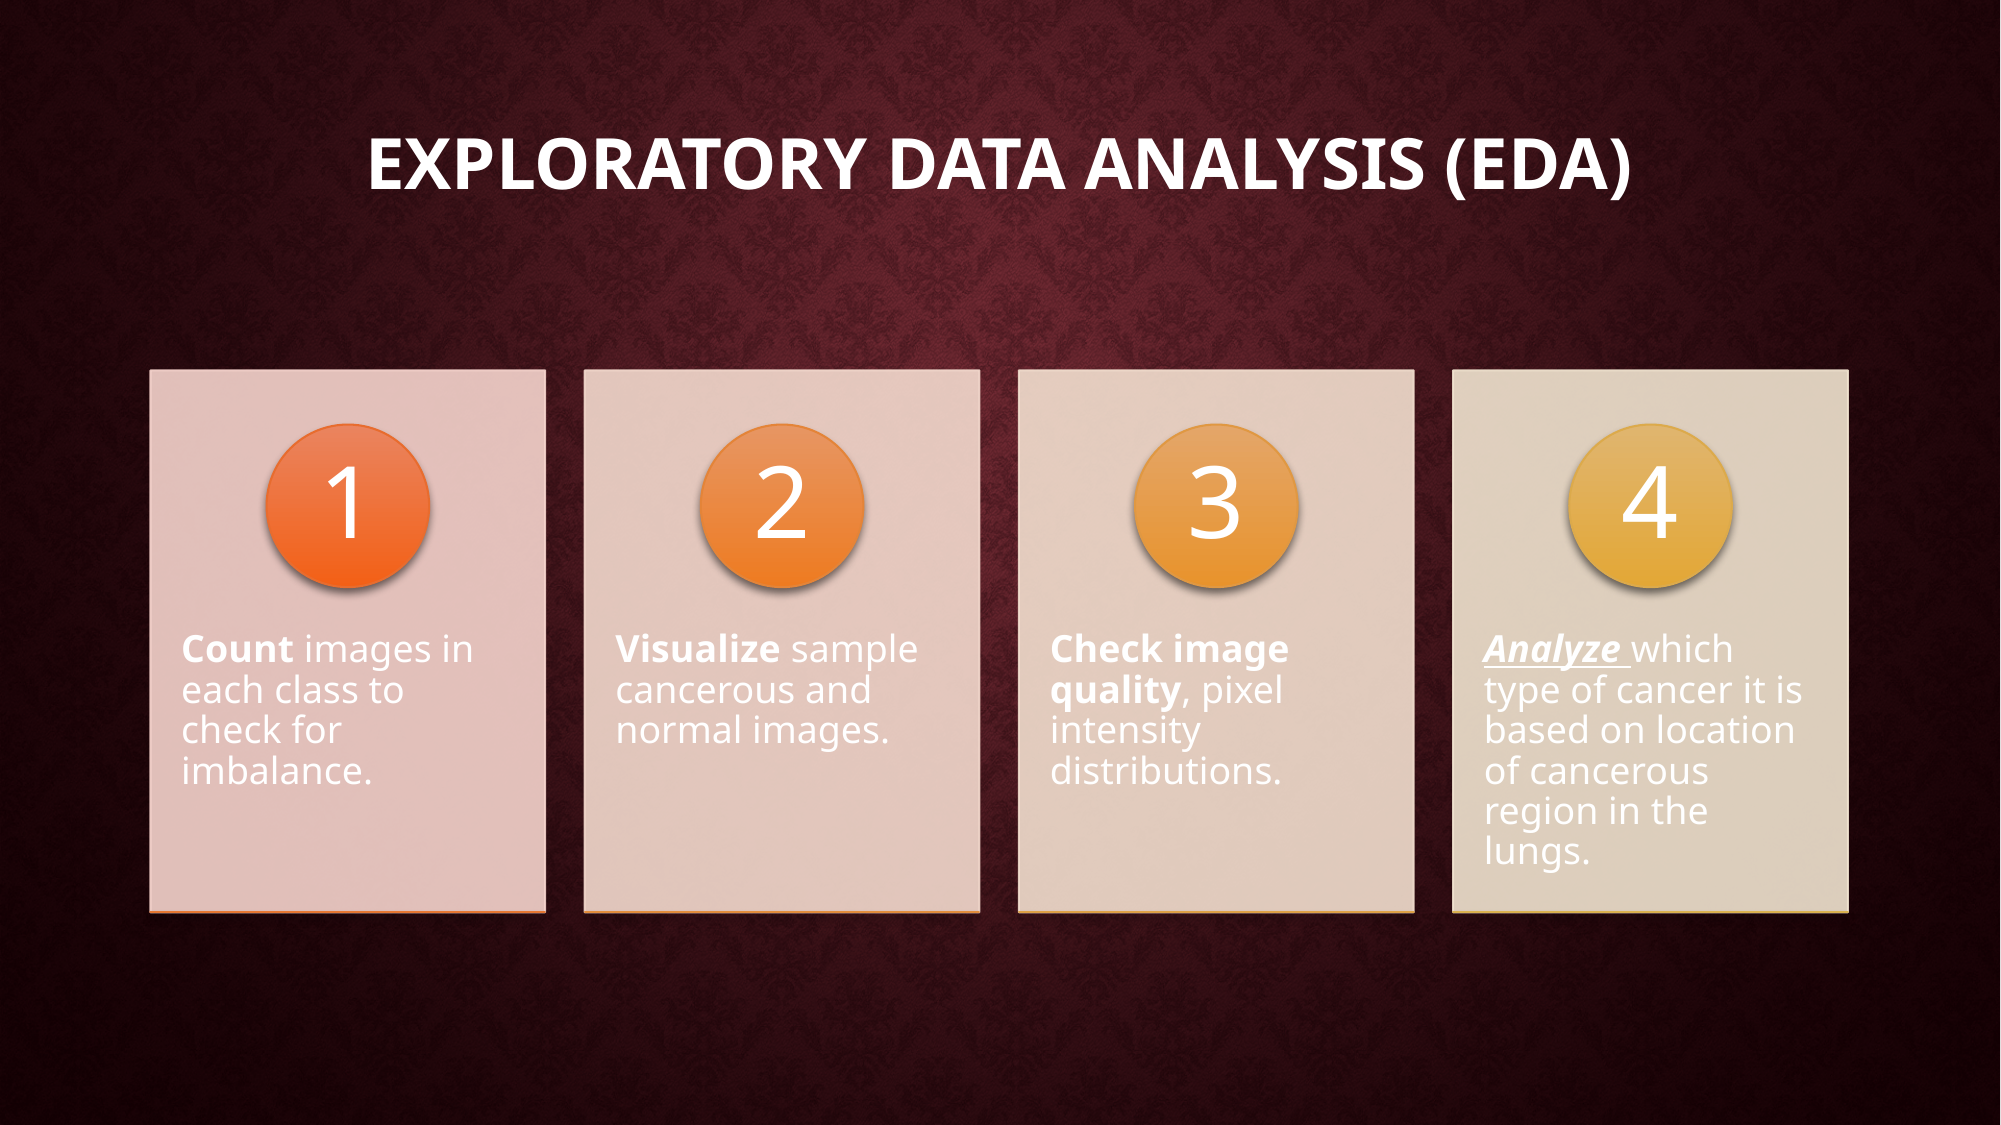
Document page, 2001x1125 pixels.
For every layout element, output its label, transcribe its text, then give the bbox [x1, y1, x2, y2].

title Exploratory Data Analysis (EDA) [149, 99, 1849, 318]
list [149, 369, 1849, 913]
